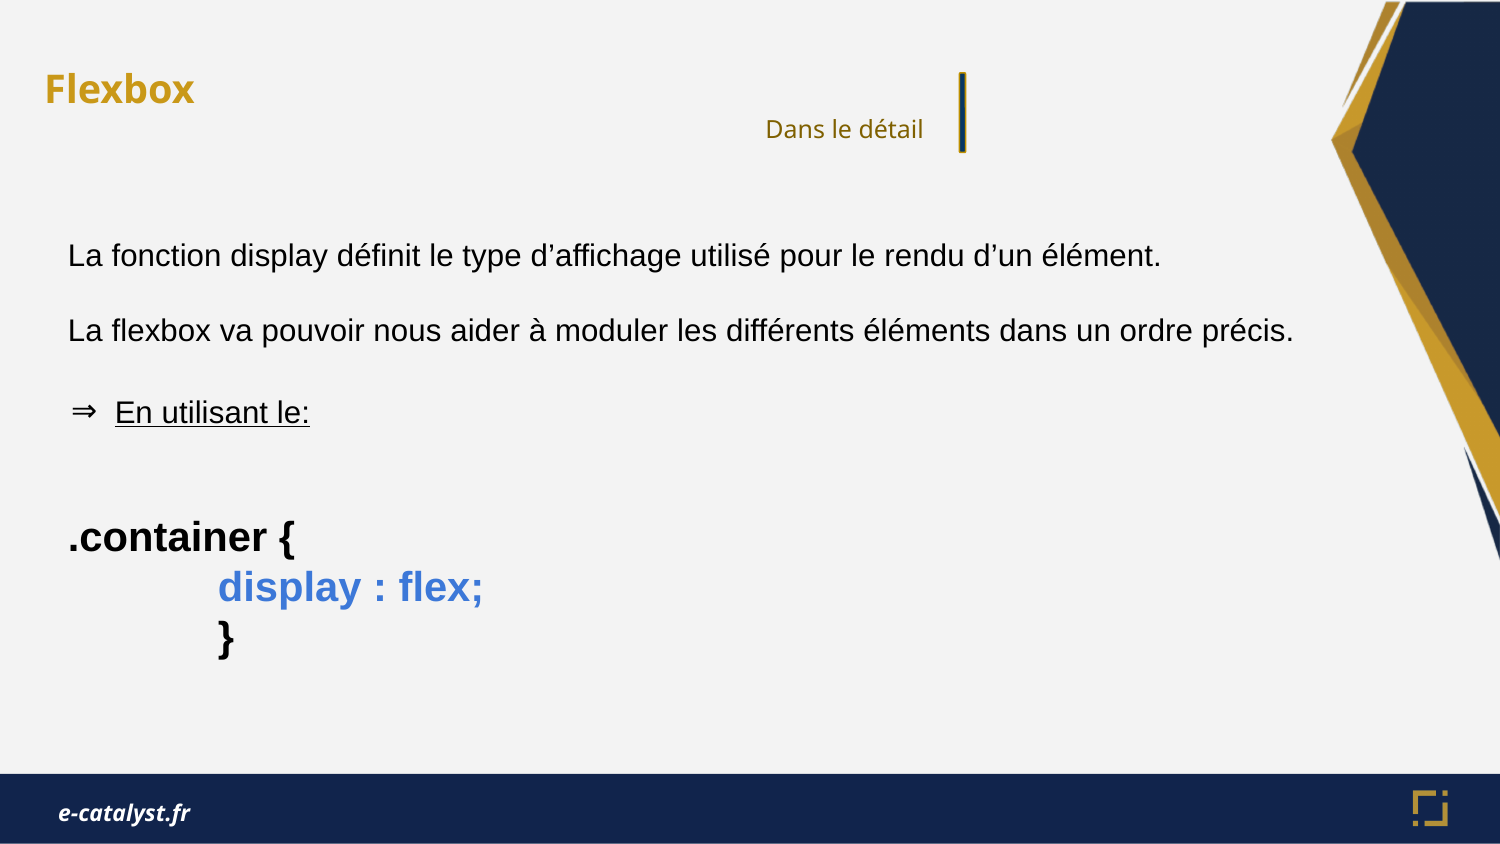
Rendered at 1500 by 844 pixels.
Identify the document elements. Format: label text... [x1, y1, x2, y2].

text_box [0, 773, 1500, 844]
picture [1092, 0, 1500, 622]
text_box La fonction display définit le type d’affichage utilisé pour le rendu d’un élément. La flexbox va pouvoir nous aider à moduler les différents éléments dans un ordre précis. En utilisant le: .container { display : flex; } [52, 220, 1344, 710]
text_box [959, 72, 966, 153]
text_box Dans le détail [0, 105, 940, 153]
text_box Flexbox [29, 47, 1078, 127]
